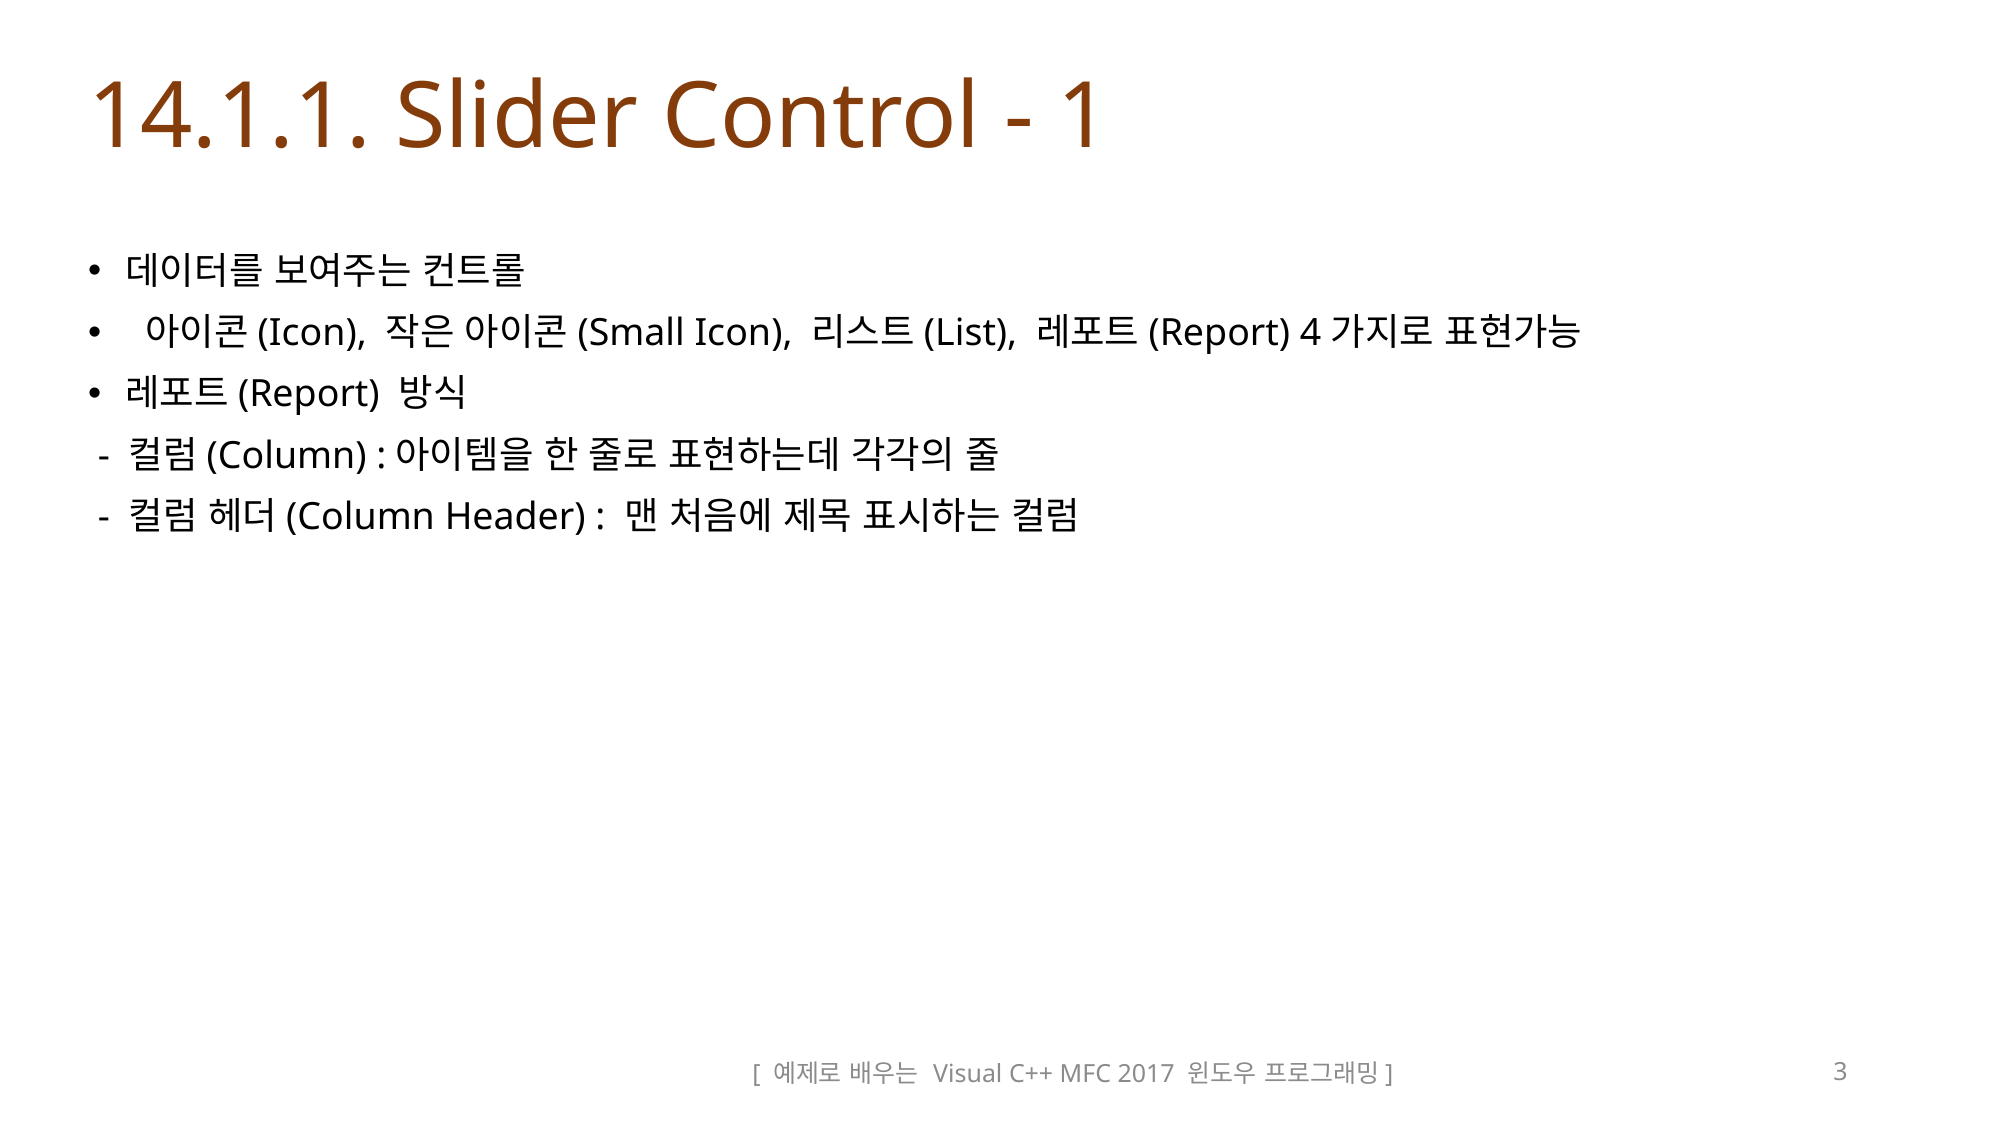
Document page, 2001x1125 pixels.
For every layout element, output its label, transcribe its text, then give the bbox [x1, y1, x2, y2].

list 데이터를 보여주는 컨트롤 아이콘(Icon), 작은 아이콘(Small Icon), 리스트(List), 레포트(Report) 4가지로 표현가능 레포트(Report) 방식 - 컬럼(Column) :아이템을 한 줄로 표현하는데 각각의 줄 - 컬럼 헤더(Column Header) : 맨 처음에 제목 표시하는 컬럼 [73, 178, 1745, 992]
slide_number 3 [1412, 1042, 1863, 1103]
footer [ 예제로 배우는 Visual C++ MFC 2017 윈도우 프로그래밍] [662, 1042, 1412, 1103]
title 14.1.1. Slider Control - 1 [73, 57, 1484, 178]
